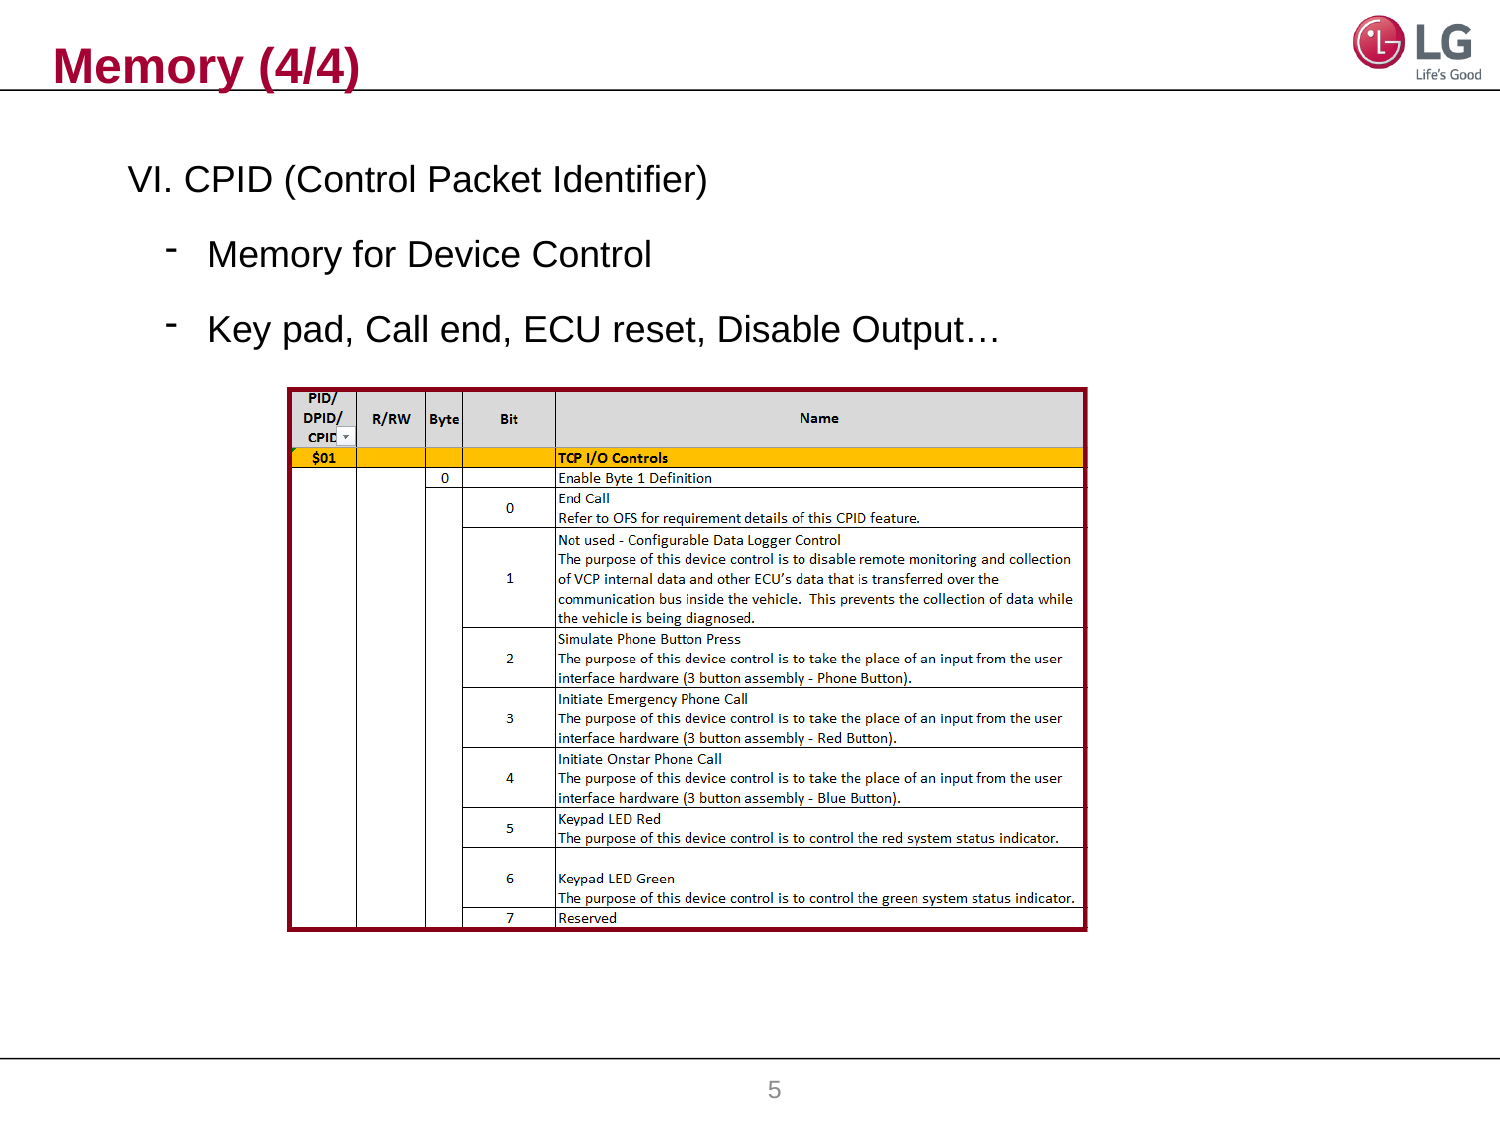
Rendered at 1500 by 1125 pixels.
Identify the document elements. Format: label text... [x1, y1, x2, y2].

list VI. CPID (Control Packet Identifier) Memory for Device Control Key pad, Call end, ECU reset, Disable Output… [37, 125, 1463, 1038]
picture [287, 387, 1088, 935]
title Memory (4/4) [37, 41, 1338, 86]
picture [1351, 5, 1482, 82]
slide_number 5 [600, 1074, 950, 1103]
